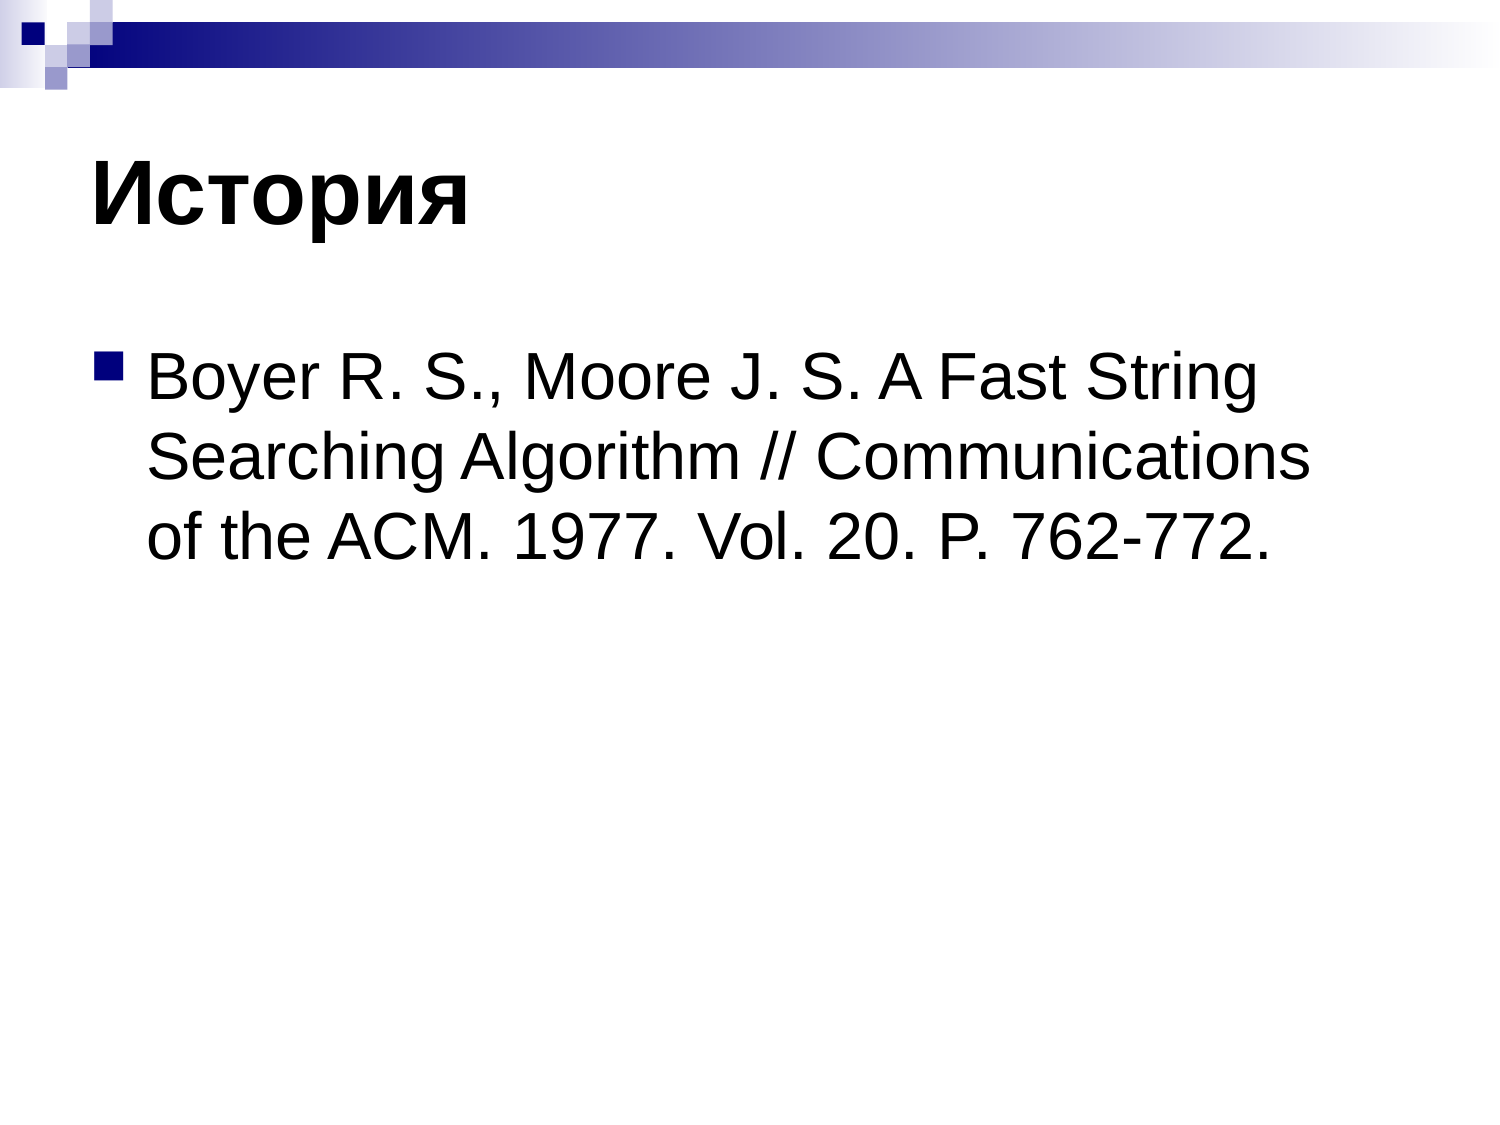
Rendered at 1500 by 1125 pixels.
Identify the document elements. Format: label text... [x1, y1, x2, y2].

title История [75, 75, 1425, 300]
list Boyer R. S., Moore J. S. A Fast String Searching Algorithm // Communications of the ACM. 1977. Vol. 20. P. 762-772. [75, 324, 1425, 963]
